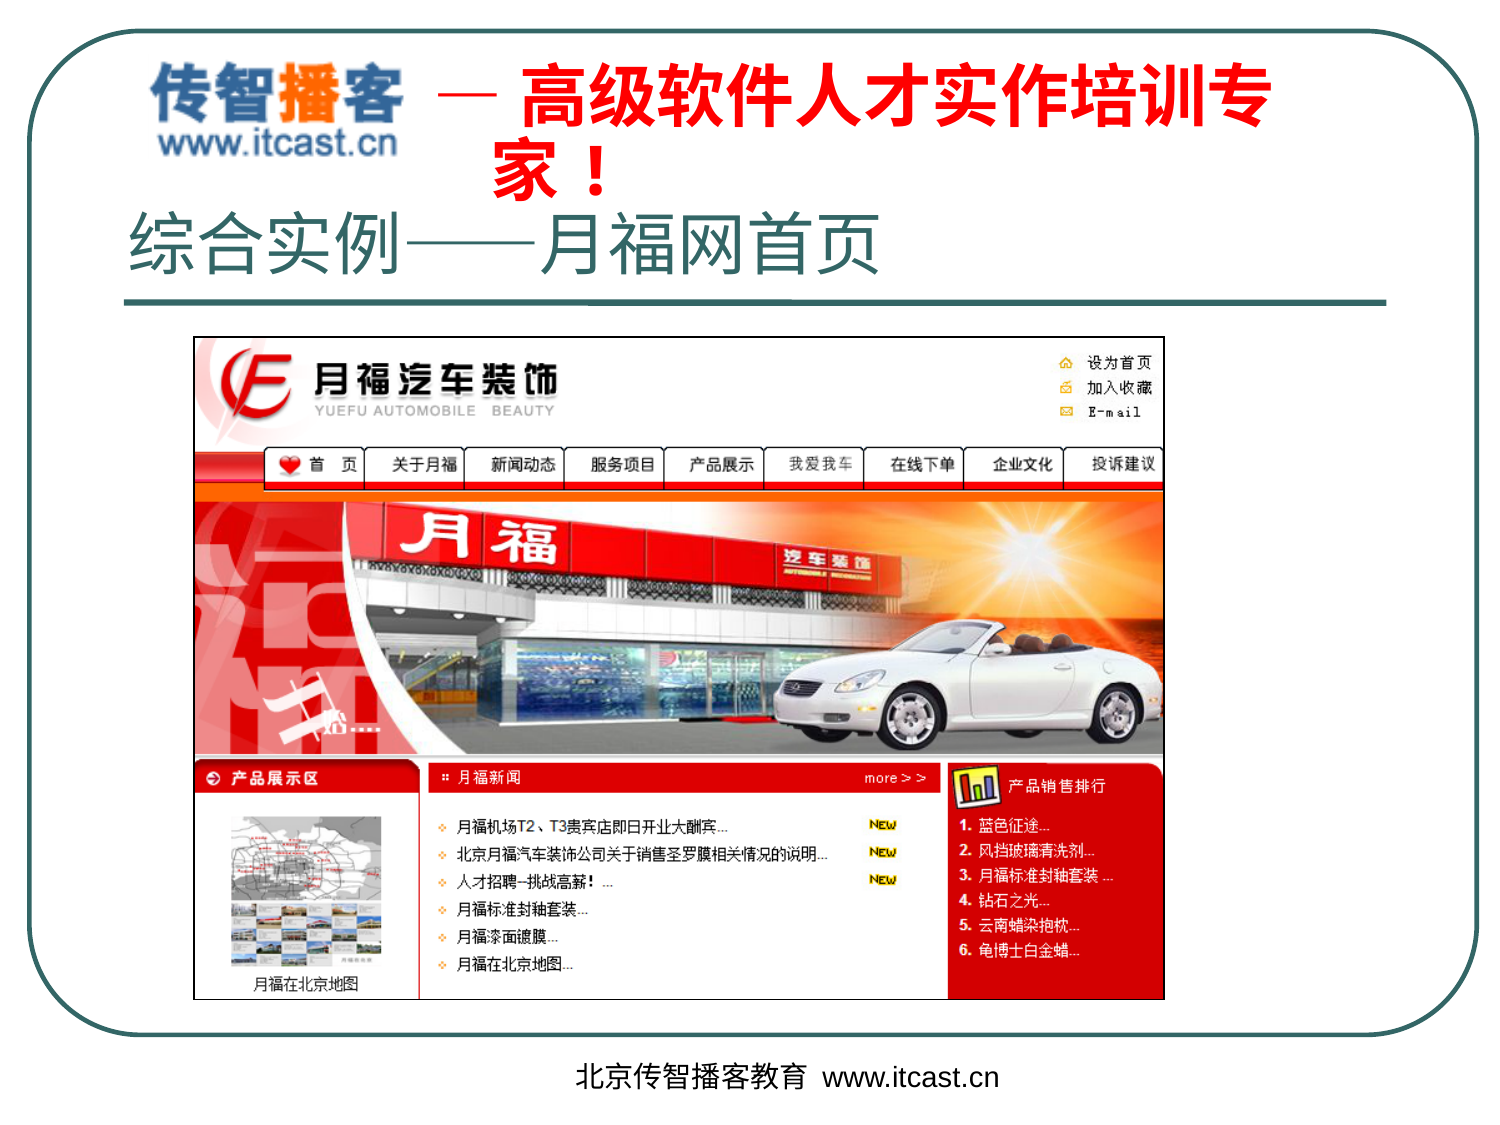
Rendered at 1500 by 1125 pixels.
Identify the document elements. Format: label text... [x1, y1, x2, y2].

title 综合实例——月福网首页 [111, 54, 1375, 292]
picture [194, 337, 1164, 999]
